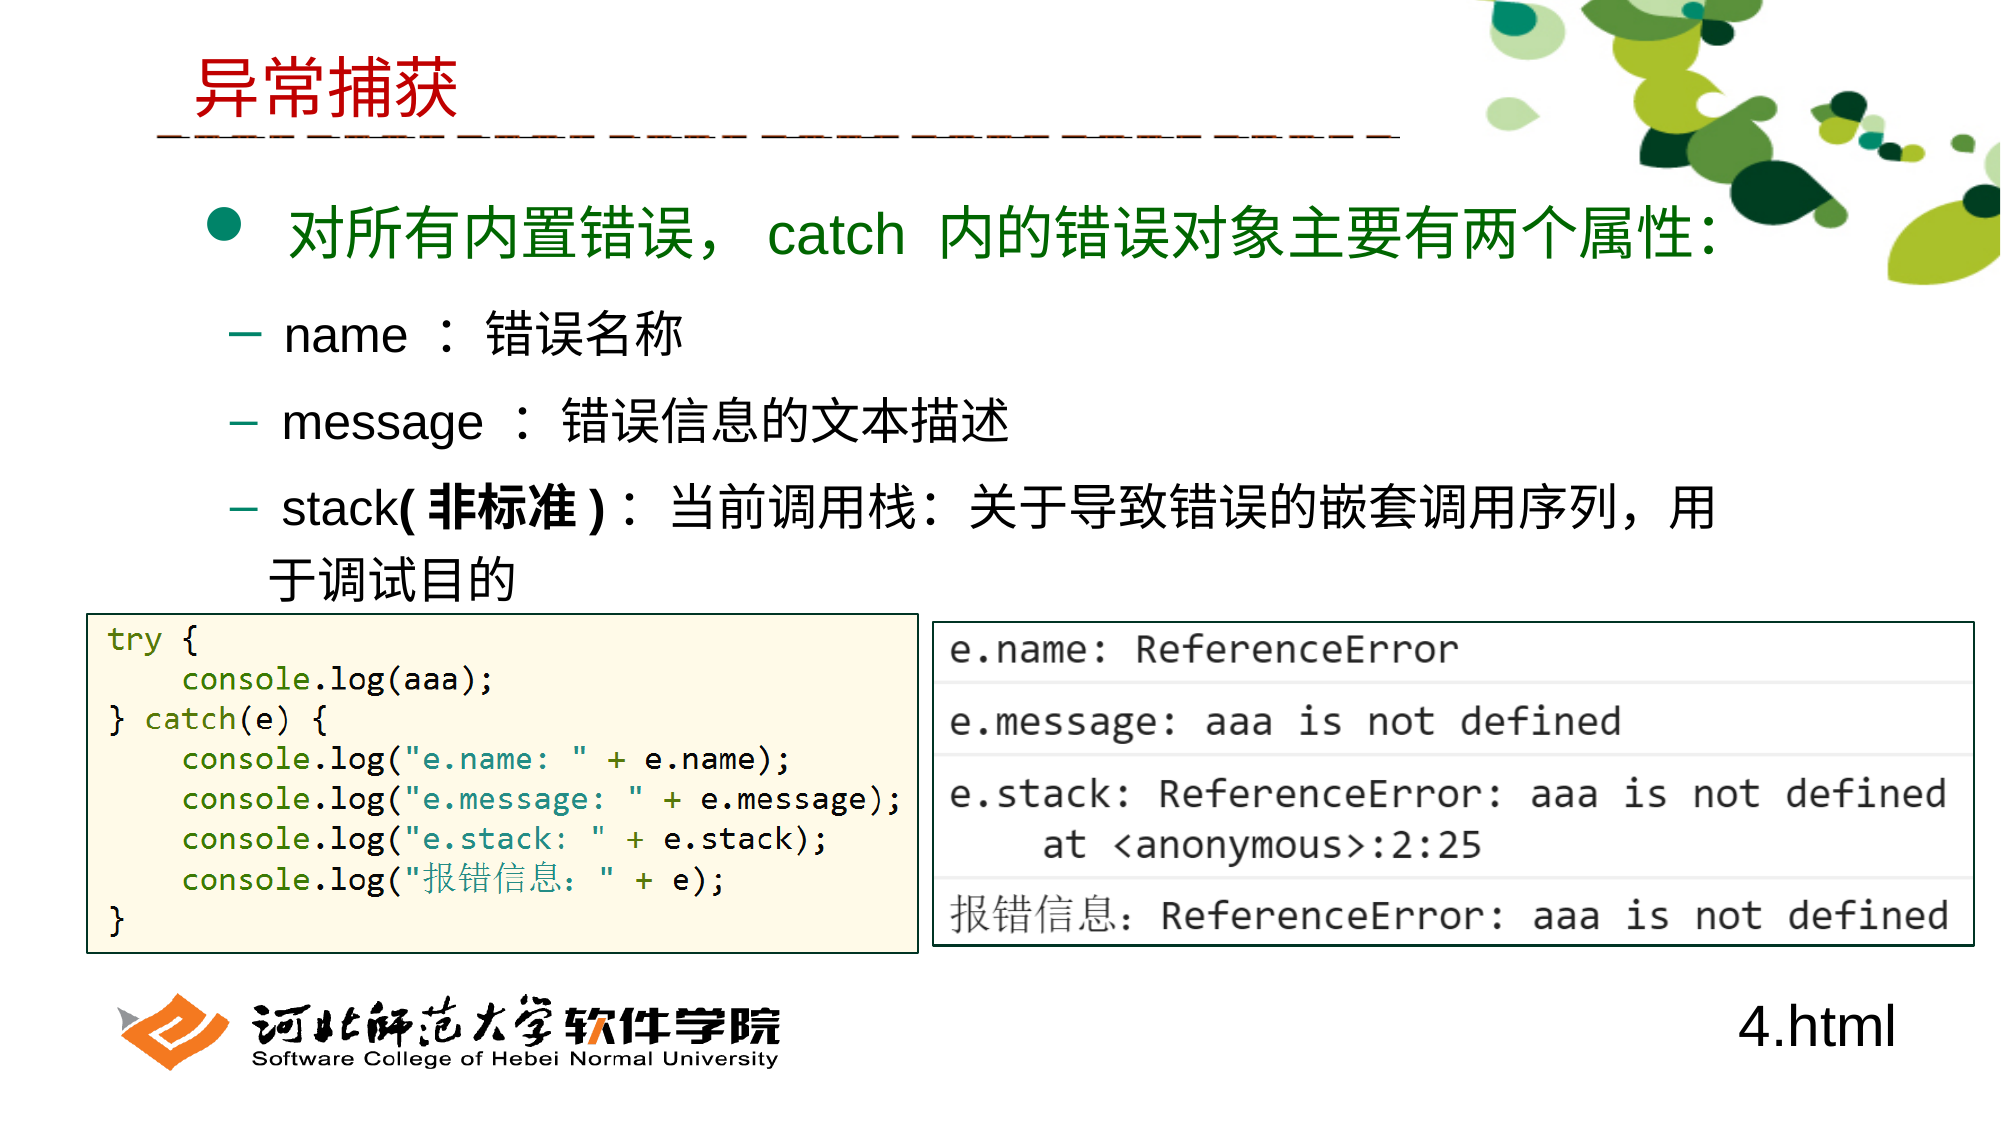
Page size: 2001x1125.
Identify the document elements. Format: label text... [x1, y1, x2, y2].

picture [0, 0, 2001, 1125]
list 对所有内置错误，catch 内的错误对象主要有两个属性： name ：错误名称 message ：错误信息的文本描述 stack(非标准)：当前调用栈：关于导致错误的嵌套调用序列，用于调试目的 [187, 175, 1782, 983]
list 异常捕获 [178, 38, 1523, 120]
text_box 4.html [1724, 980, 1968, 1066]
